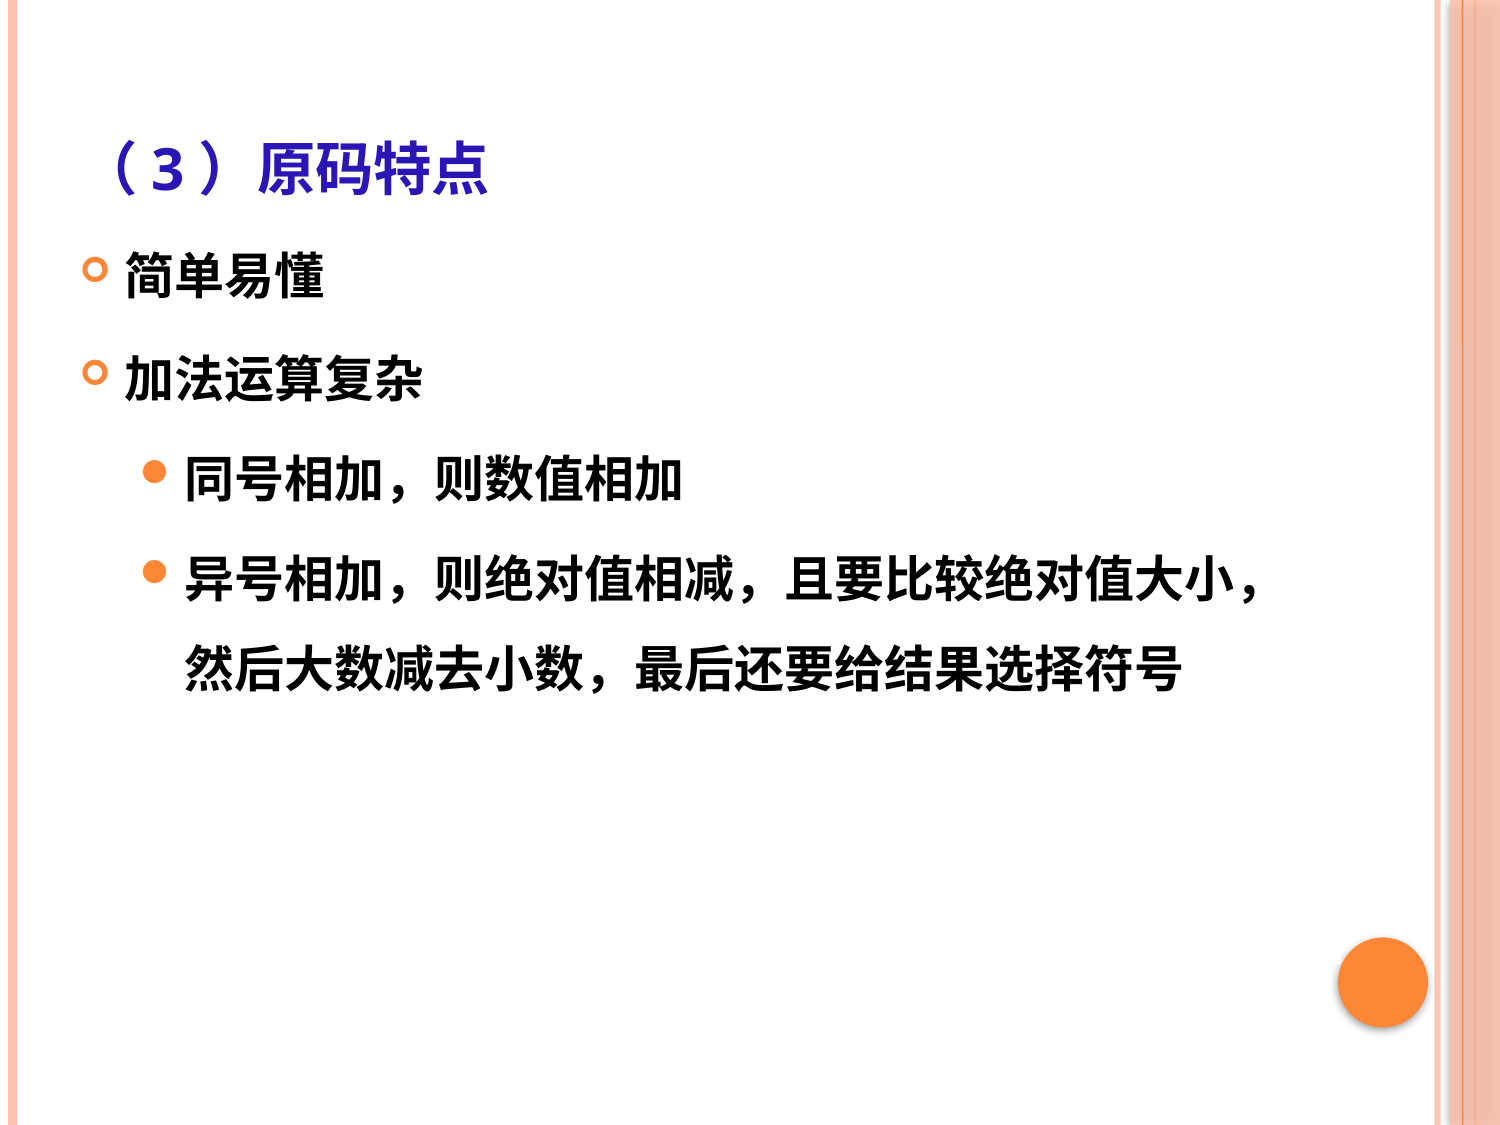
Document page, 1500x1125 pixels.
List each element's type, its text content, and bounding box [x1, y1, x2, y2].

list （3）原码特点 简单易懂 加法运算复杂 同号相加，则数值相加 异号相加，则绝对值相减，且要比较绝对值大小，然后大数减去小数，最后还要给结果选择符号 [64, 90, 1341, 965]
